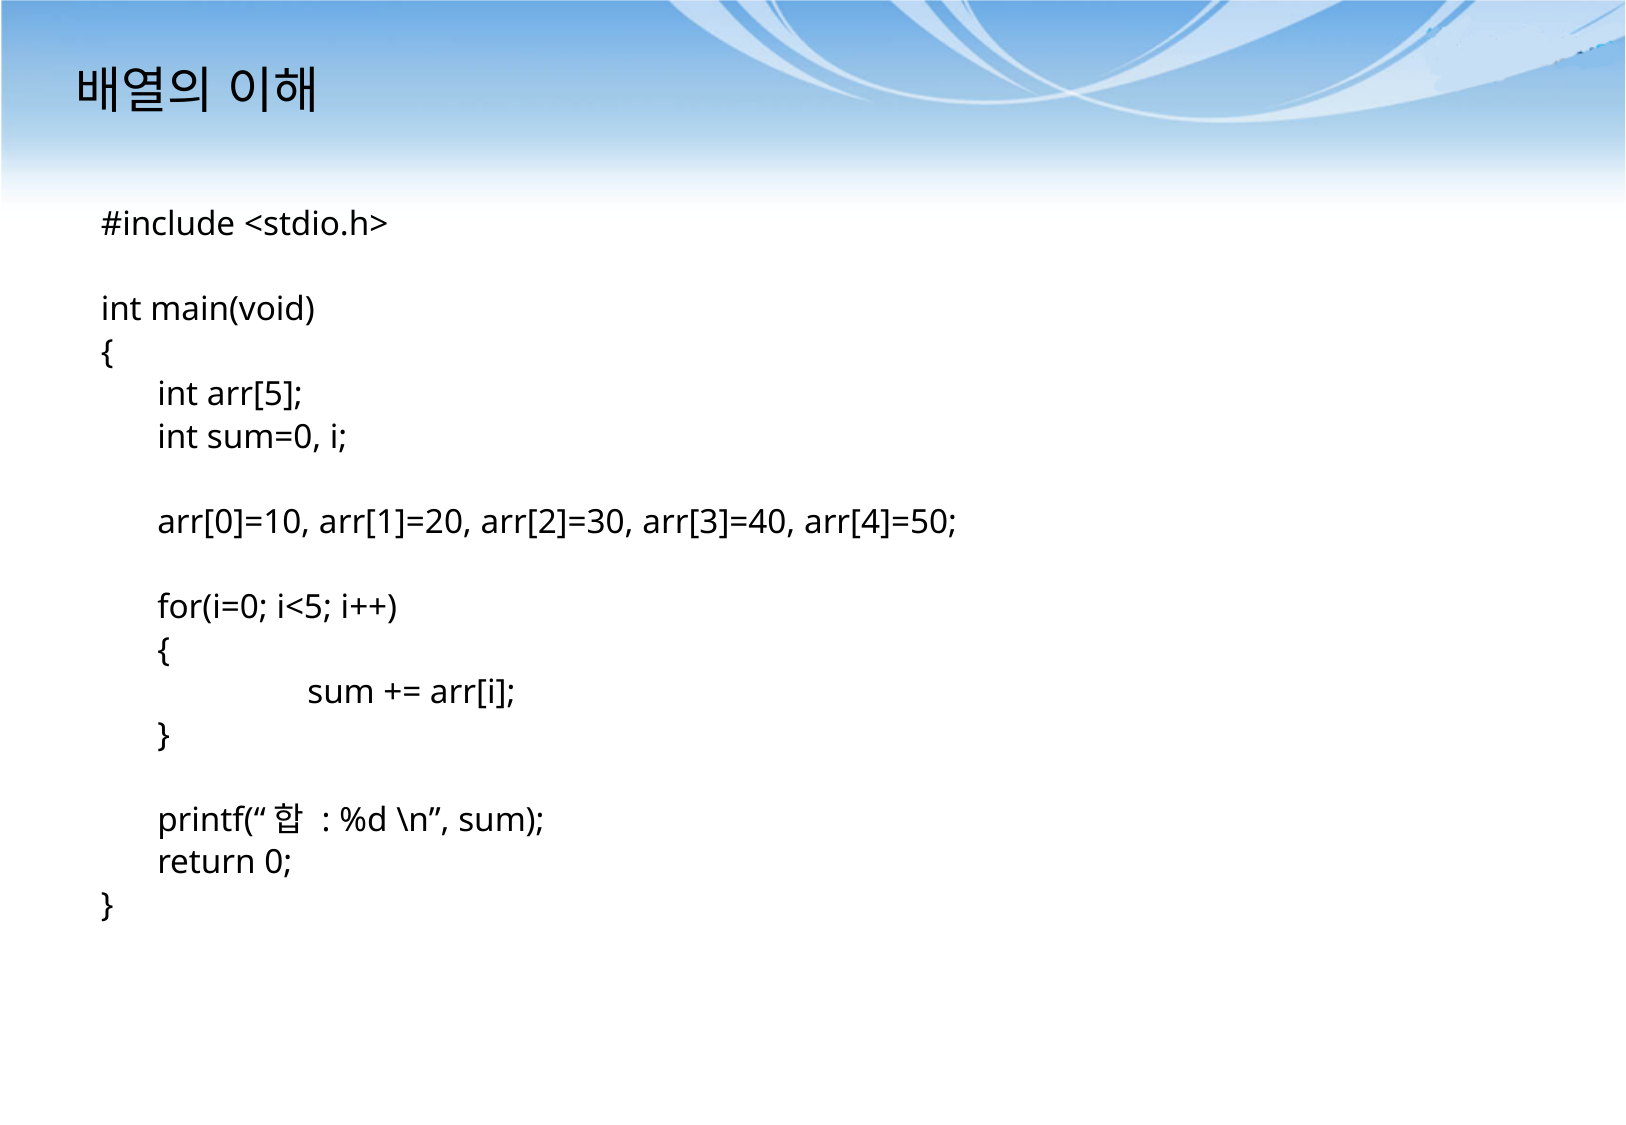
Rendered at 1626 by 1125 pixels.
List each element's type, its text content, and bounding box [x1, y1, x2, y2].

title 배열의 이해 [60, 48, 1001, 130]
picture [0, 0, 1626, 1125]
text_box #include <stdio.h> int main(void) { int arr[5]; int sum=0, i; arr[0]=10, arr[1]=20, arr[2]=30, arr[3]=40, arr[4]=50; for(i=0; i<5; i++) { sum += arr[i]; } printf(“합 : %d \n”, sum); return 0; } [85, 199, 1486, 1037]
